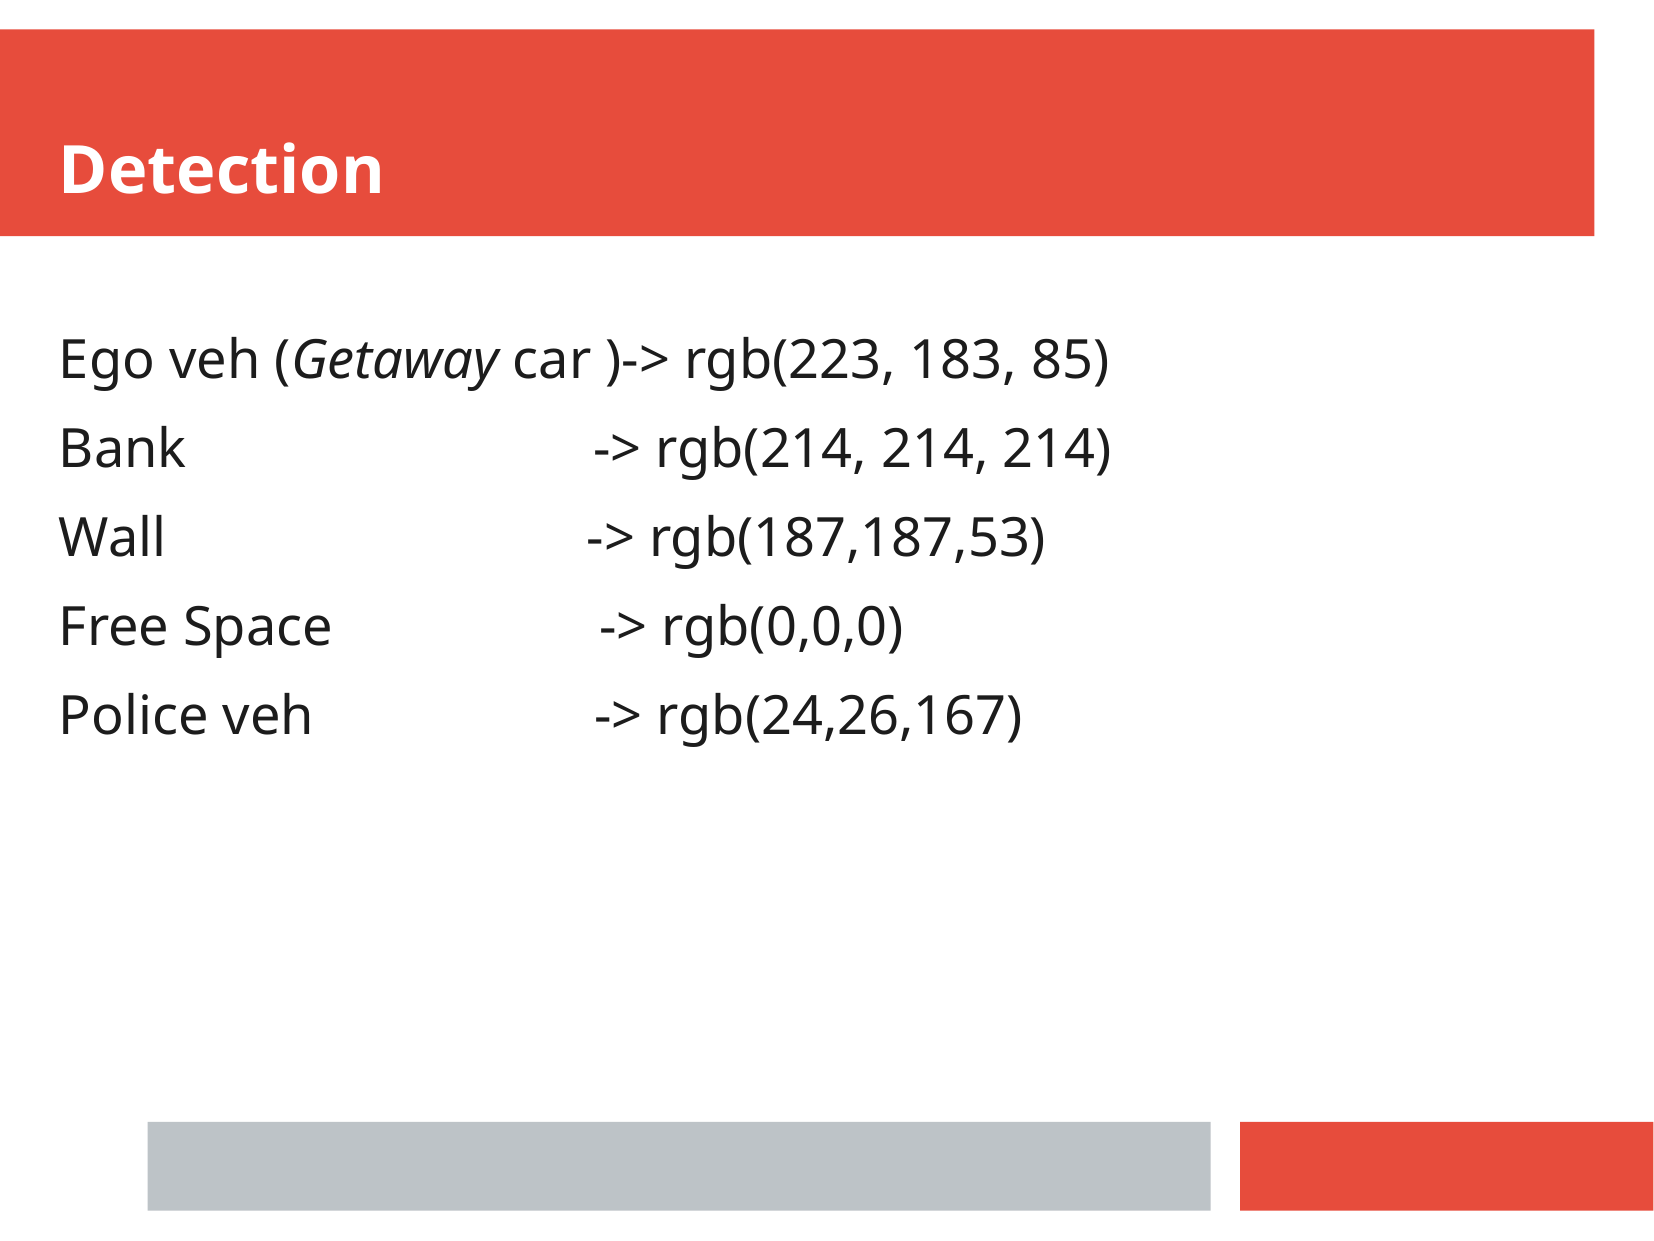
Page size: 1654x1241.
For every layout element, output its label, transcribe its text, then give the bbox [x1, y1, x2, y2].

text_box Ego veh (Getaway car )-> rgb(223, 183, 85) Bank -> rgb(214, 214, 214) Wall -> rgb(187,187,53) Free Space -> rgb(0,0,0) Police veh -> rgb(24,26,167) [58, 324, 1565, 1093]
text_box Detection [58, 58, 1595, 207]
